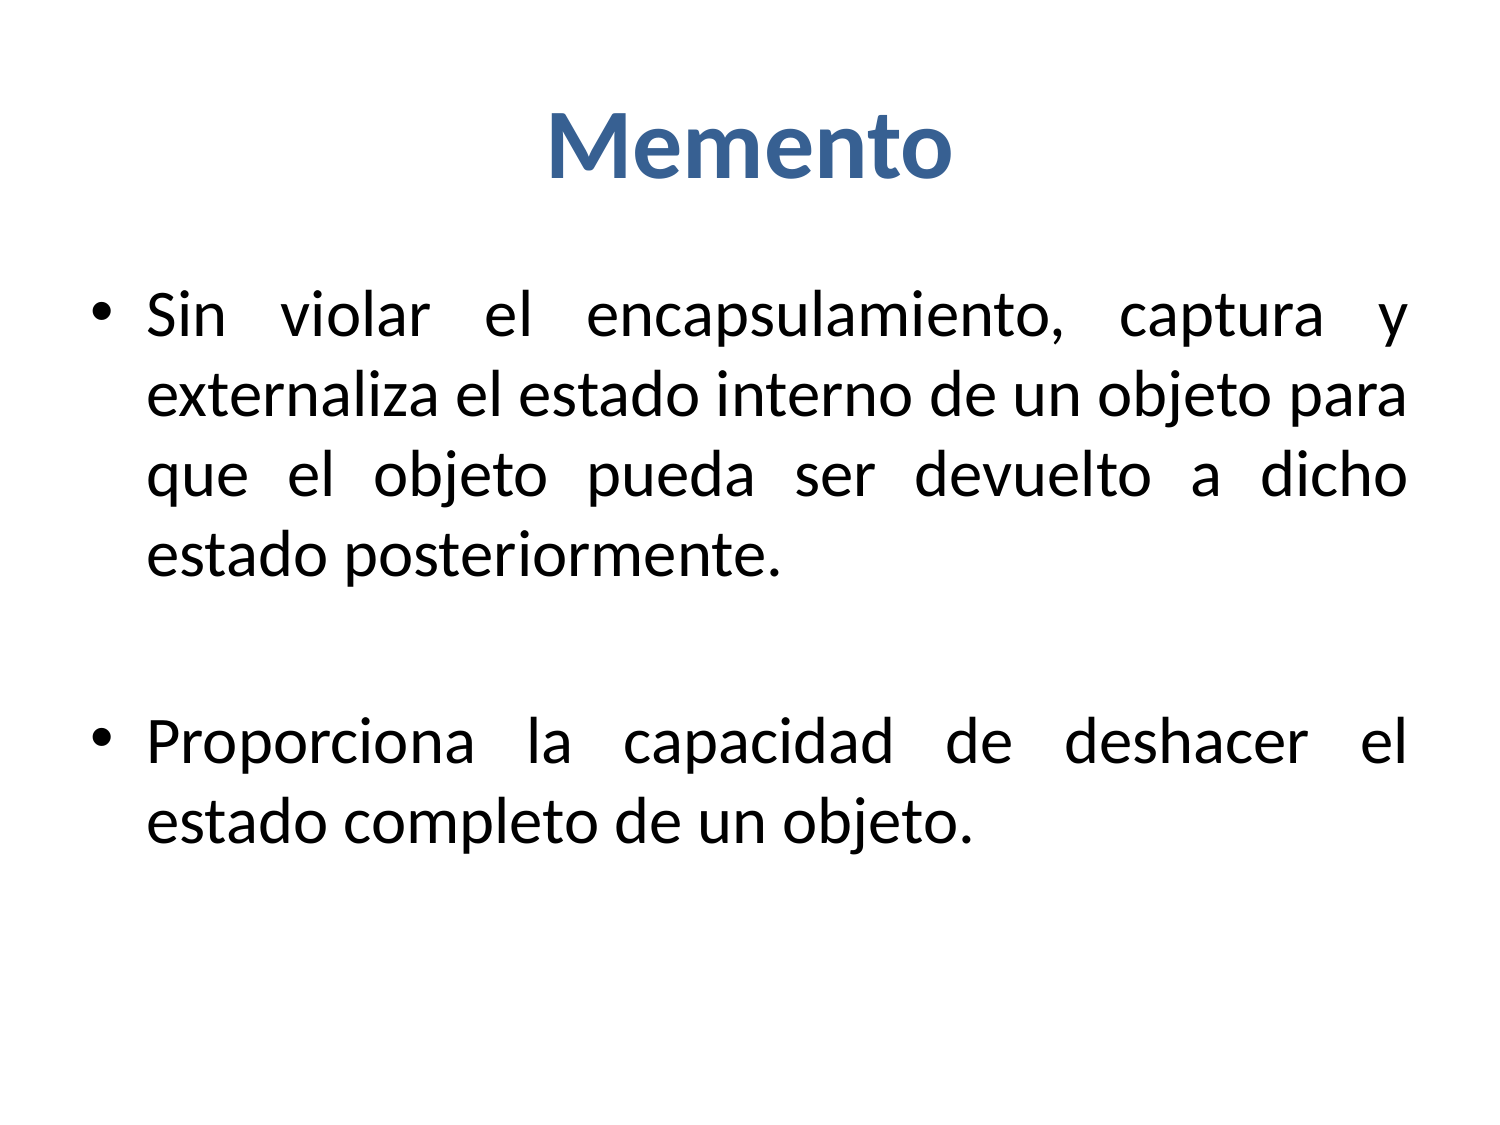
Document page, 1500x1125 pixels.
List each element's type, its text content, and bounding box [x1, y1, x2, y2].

list Sin violar el encapsulamiento, captura y externaliza el estado interno de un objeto para que el objeto pueda ser devuelto a dicho estado posteriormente. Proporciona la capacidad de deshacer el estado completo de un objeto. [75, 262, 1425, 1005]
title Memento [75, 45, 1425, 233]
